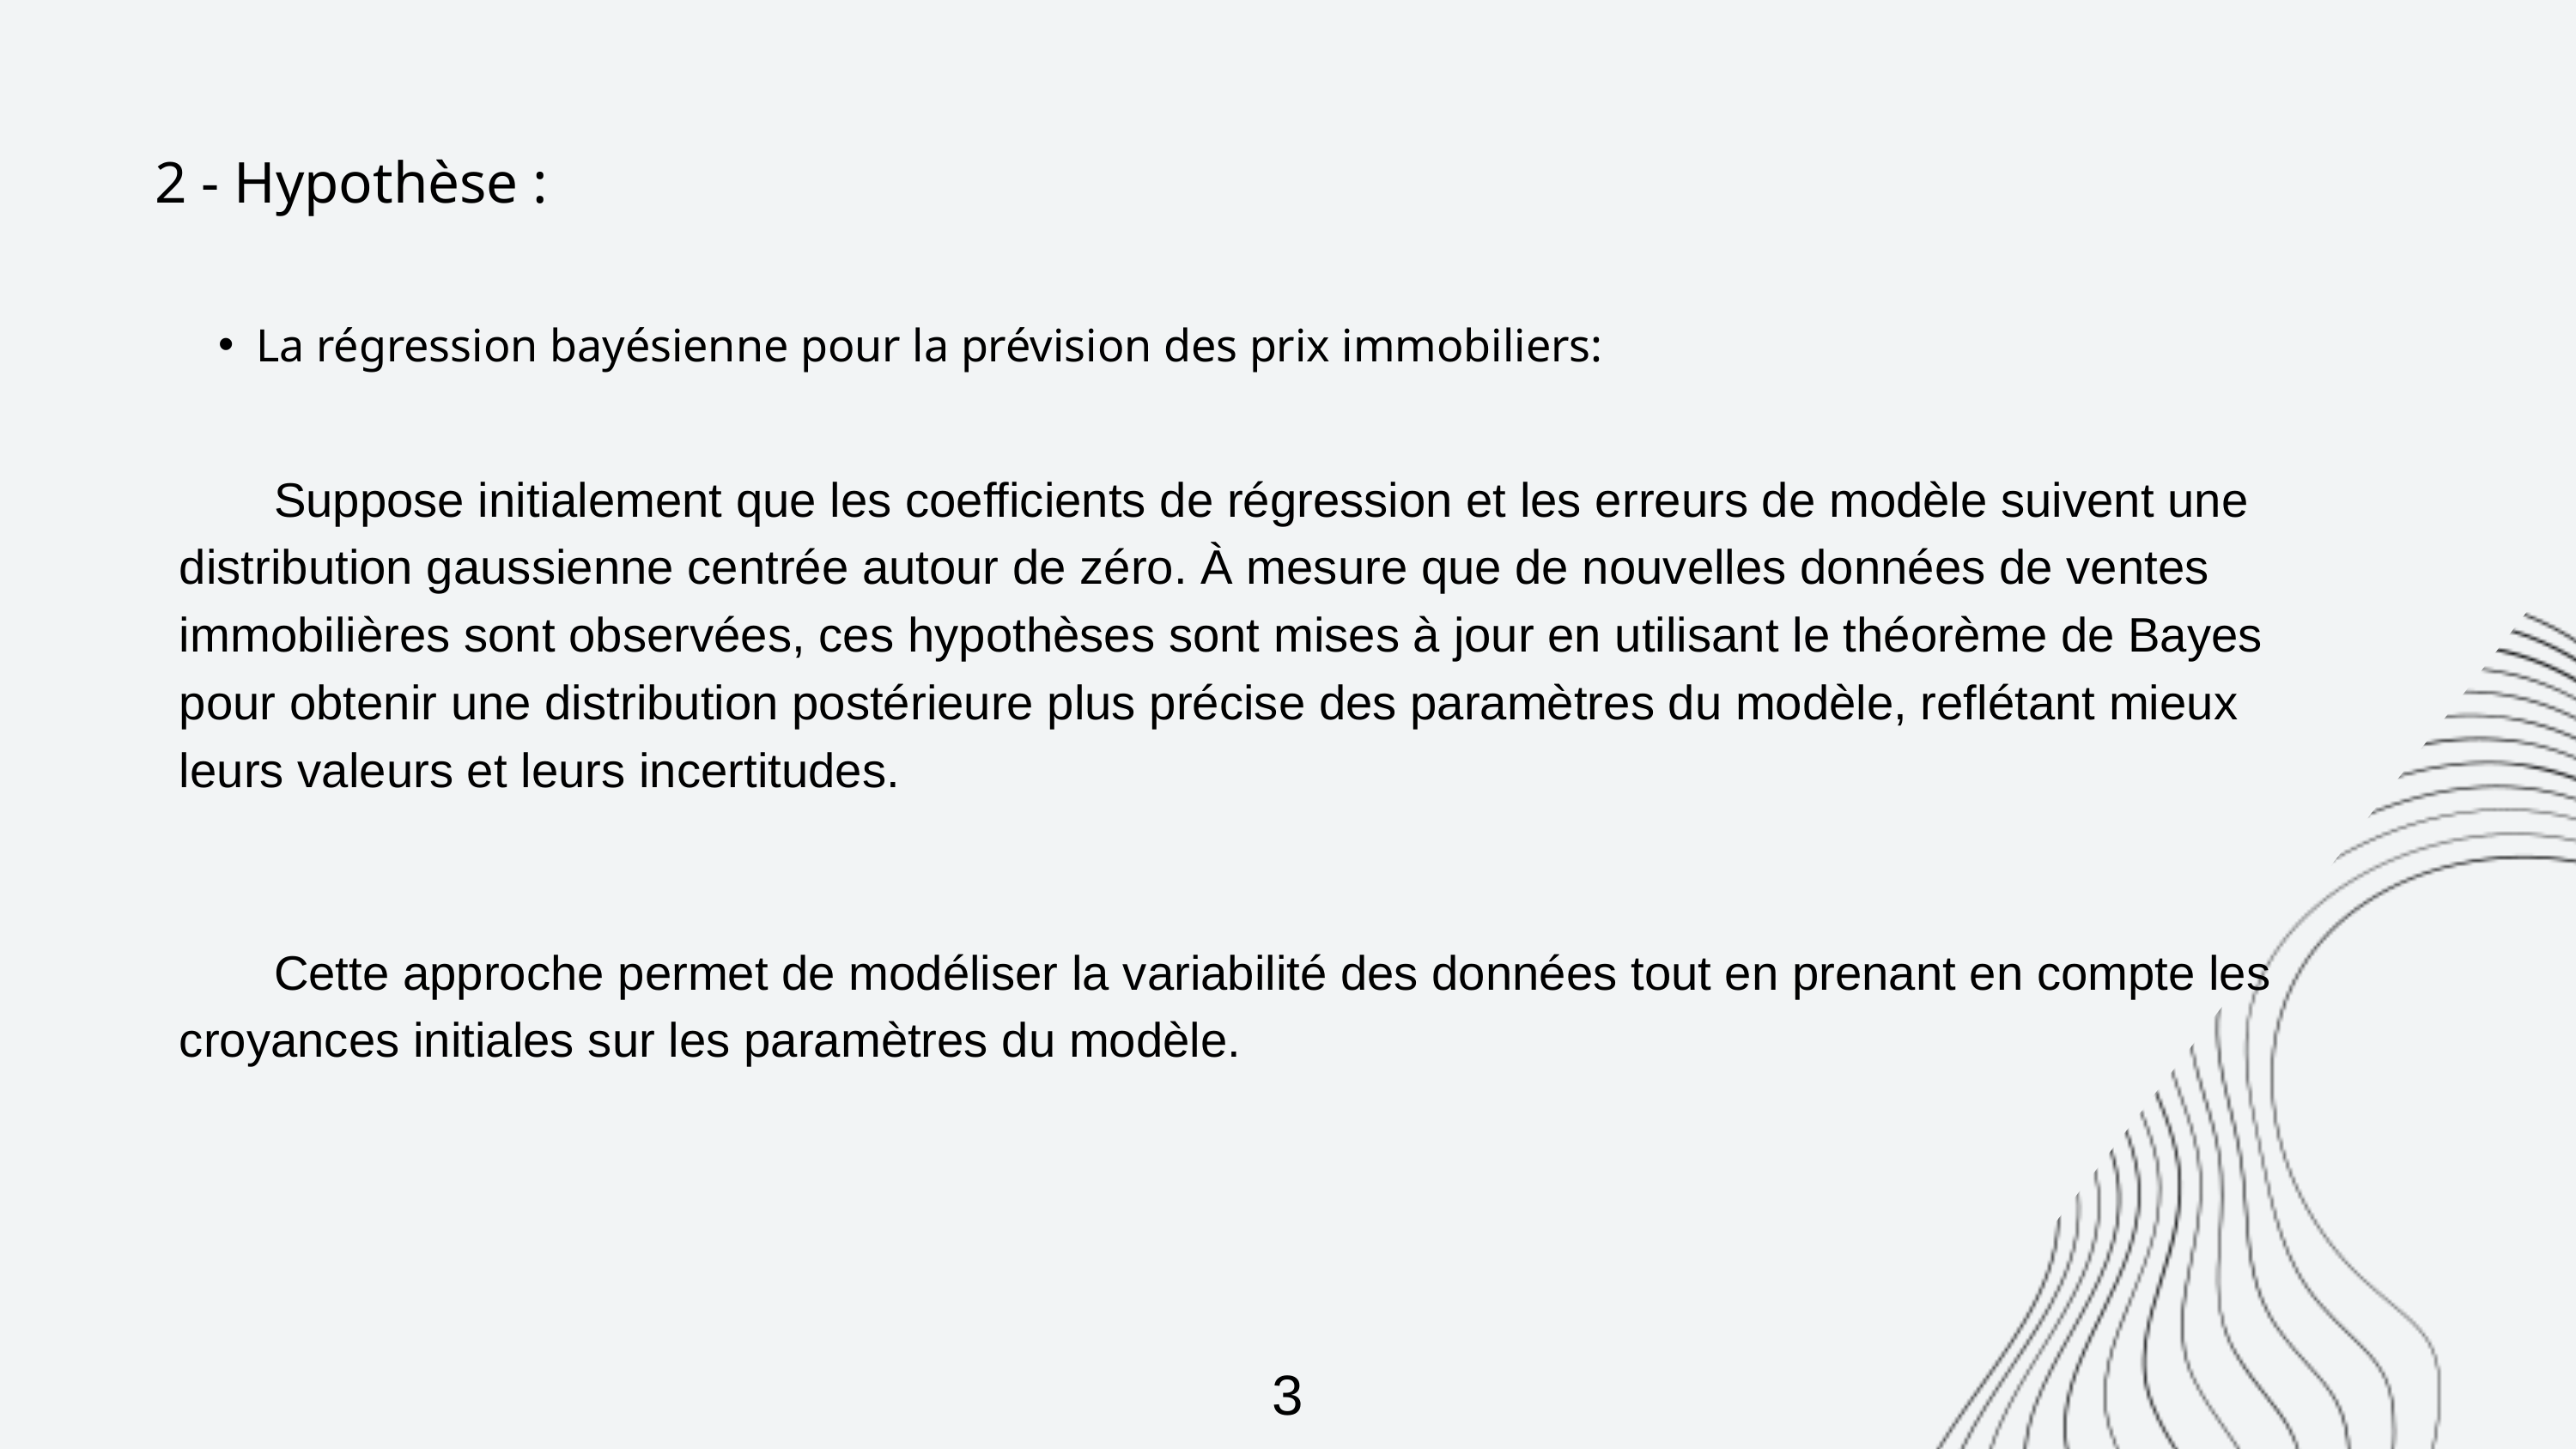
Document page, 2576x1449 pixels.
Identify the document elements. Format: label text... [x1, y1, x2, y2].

text_box 3 [1272, 1347, 1304, 1427]
text_box [1898, 575, 2576, 1449]
text_box 2 - Hypothèse : [144, 135, 558, 215]
text_box Suppose initialement que les coefficients de régression et les erreurs de modèle suivent une distribution gaussienne centrée autour de zéro. À mesure que de nouvelles données de ventes immobilières sont observées, ces hypothèses sont mises à jour en utilisant le théorème de Bayes pour obtenir une distribution postérieure plus précise des paramètres du modèle, reflétant mieux leurs valeurs et leurs incertitudes. Cette approche permet de modéliser la variabilité des données tout en prenant en compte les croyances initiales sur les paramètres du modèle. [179, 458, 2349, 1068]
text_box La régression bayésienne pour la prévision des prix immobiliers: [144, 308, 1652, 371]
